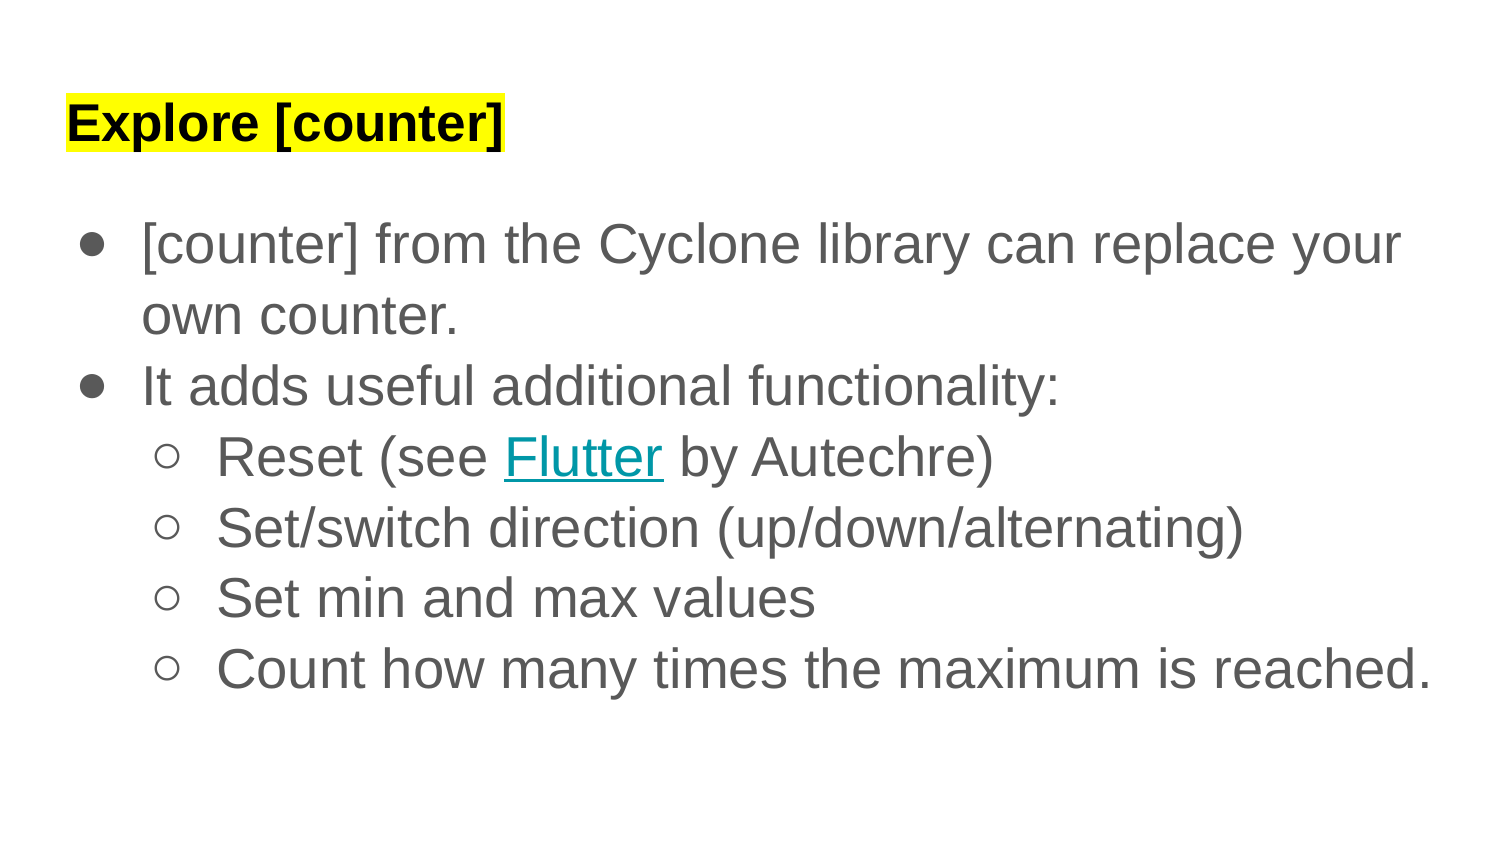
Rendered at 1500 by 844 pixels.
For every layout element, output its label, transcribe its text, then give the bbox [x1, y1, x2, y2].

title Explore [counter] [51, 72, 1449, 167]
list [counter] from the Cyclone library can replace your own counter. It adds useful additional functionality: Reset (see Flutter by Autechre) Set/switch direction (up/down/alternating) Set min and max values Count how many times the maximum is reached. [51, 189, 1449, 750]
